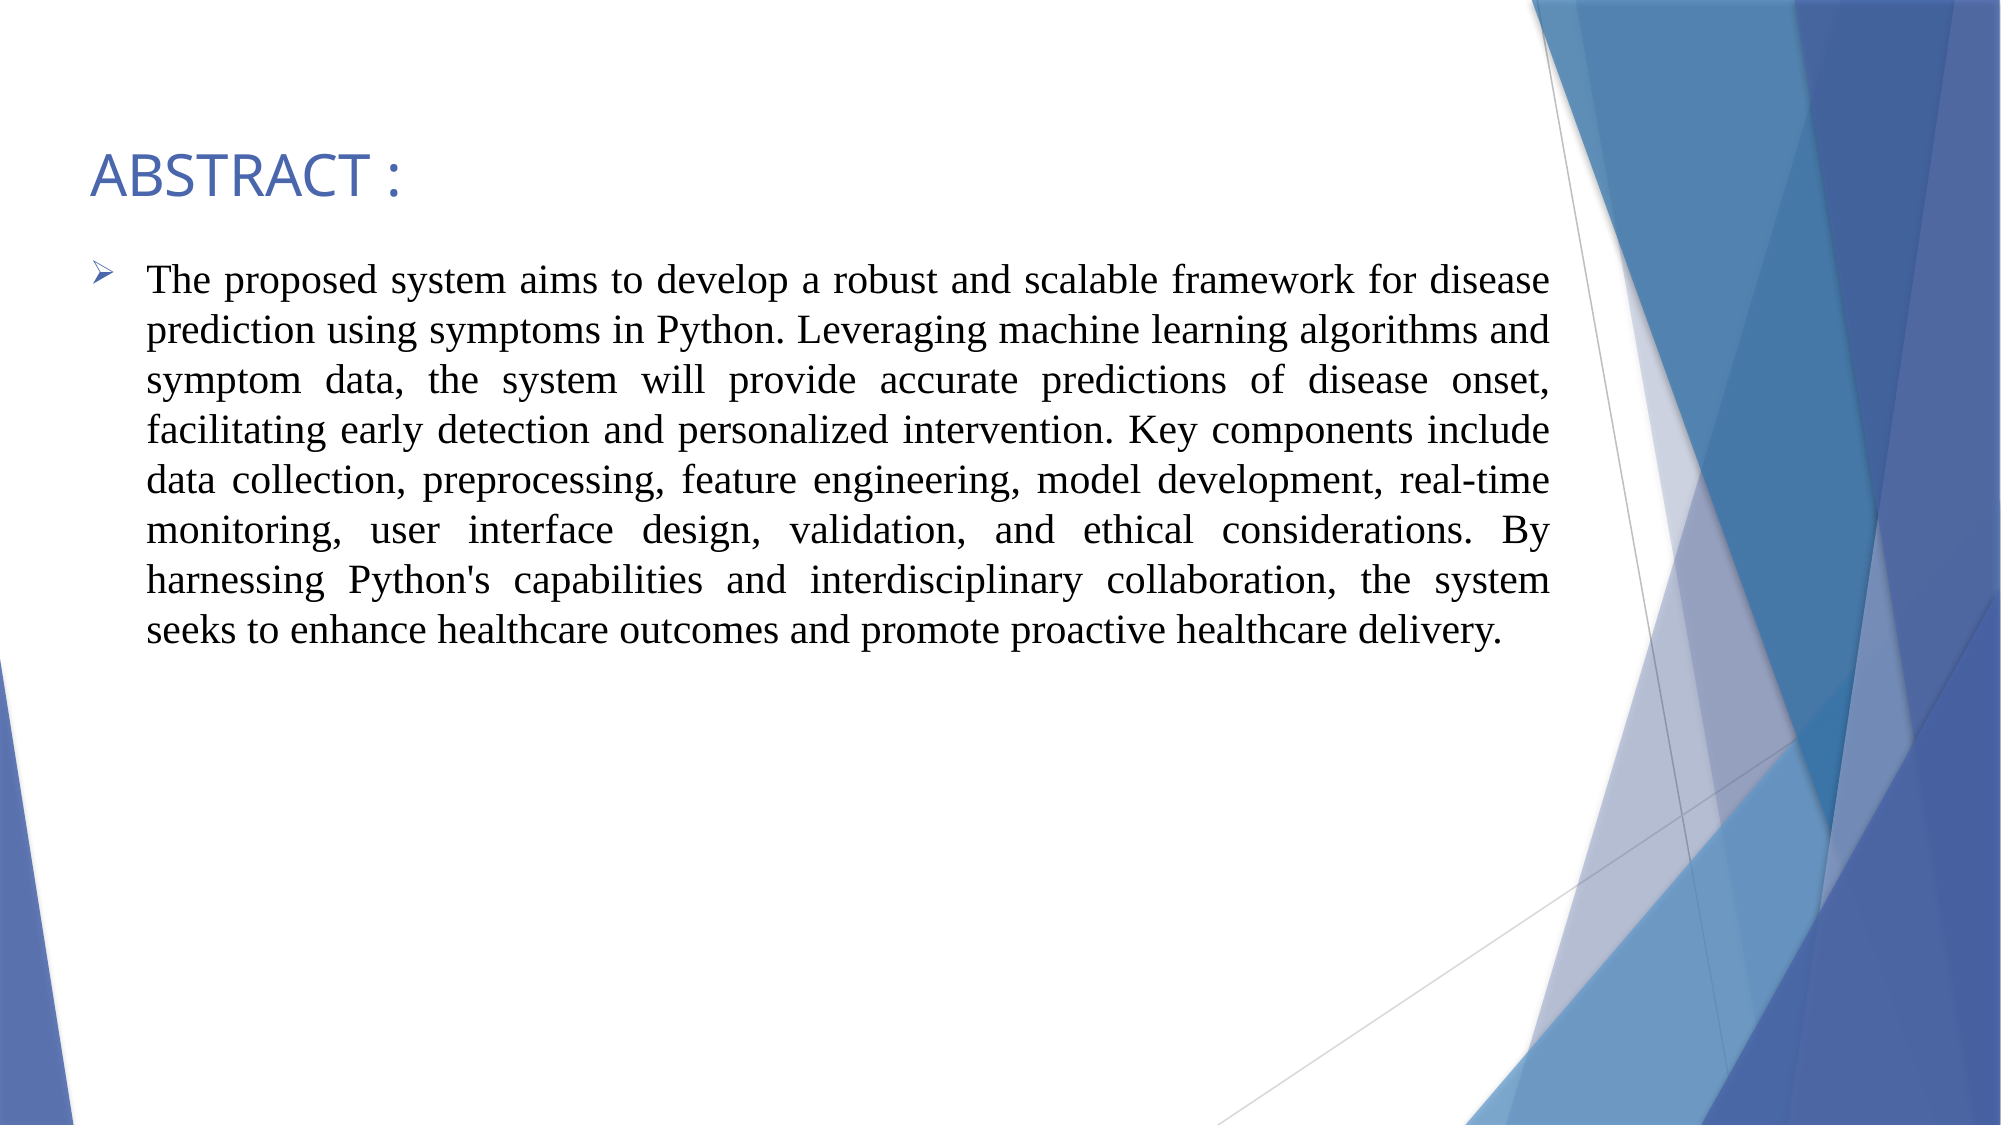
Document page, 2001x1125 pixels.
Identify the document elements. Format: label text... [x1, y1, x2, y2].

list The proposed system aims to develop a robust and scalable framework for disease prediction using symptoms in Python. Leveraging machine learning algorithms and symptom data, the system will provide accurate predictions of disease onset, facilitating early detection and personalized intervention. Key components include data collection, preprocessing, feature engineering, model development, real-time monitoring, user interface design, validation, and ethical considerations. By harnessing Python's capabilities and interdisciplinary collaboration, the system seeks to enhance healthcare outcomes and promote proactive healthcare delivery. [75, 243, 1567, 881]
title ABSTRACT : [75, 30, 1462, 216]
